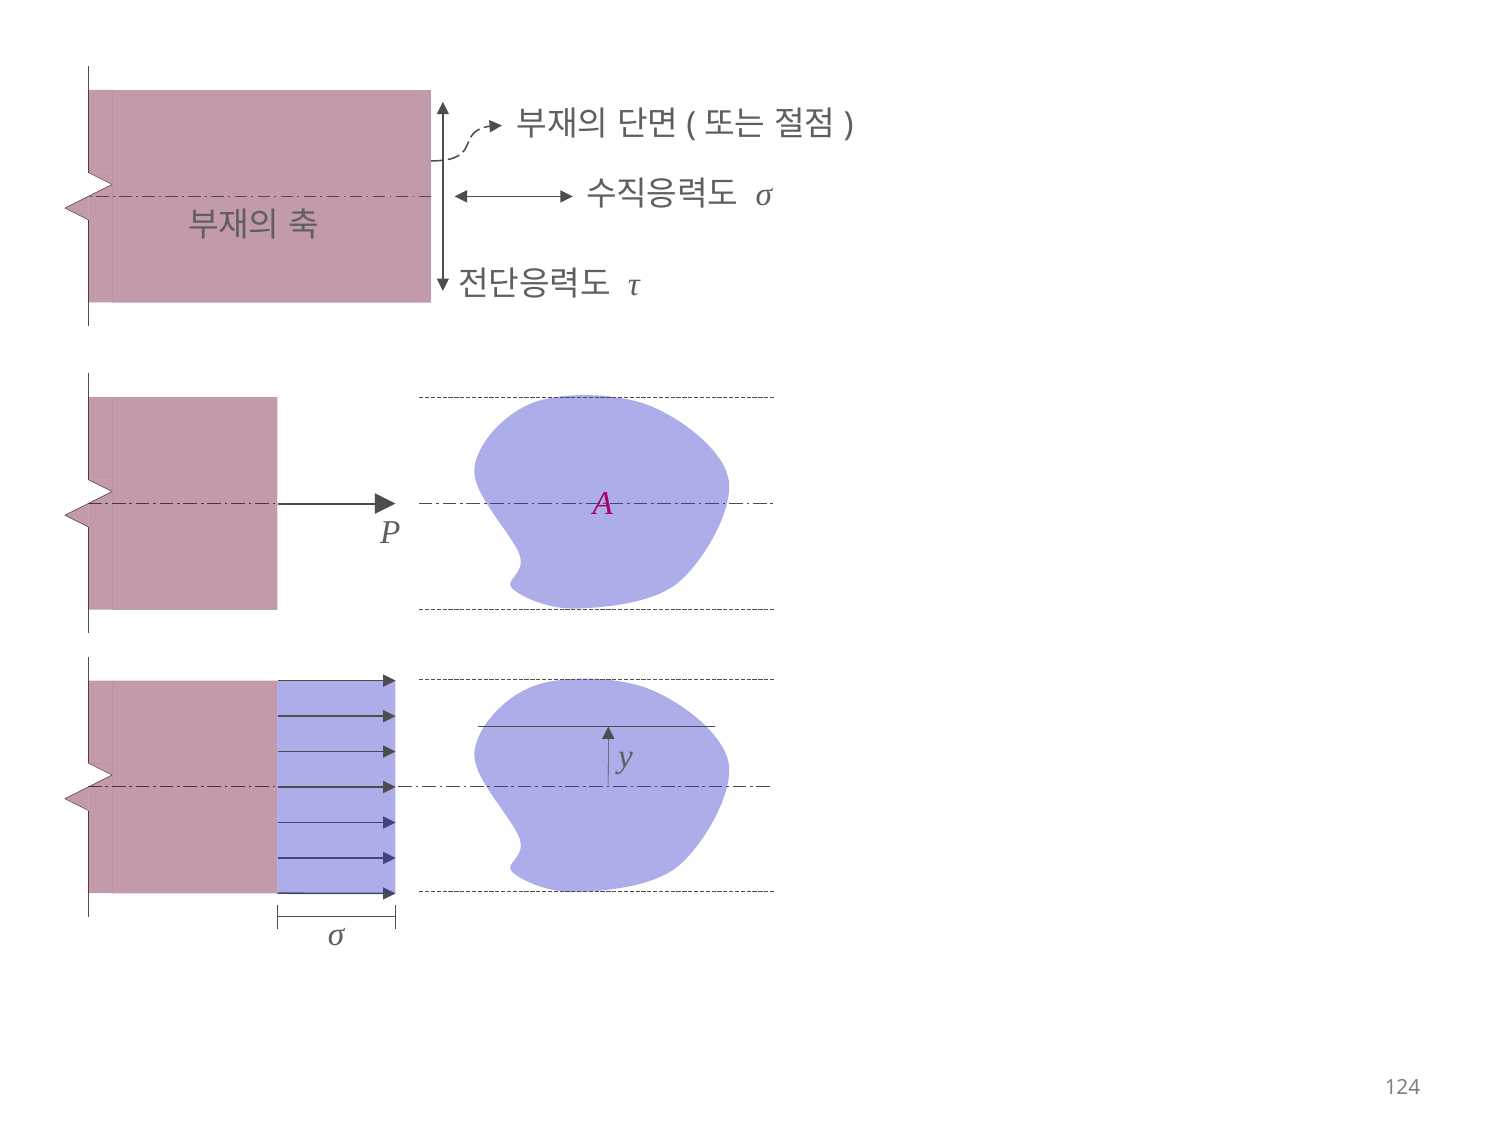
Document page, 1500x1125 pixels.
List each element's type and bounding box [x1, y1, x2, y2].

text_box [64, 66, 869, 327]
text_box [64, 373, 774, 953]
